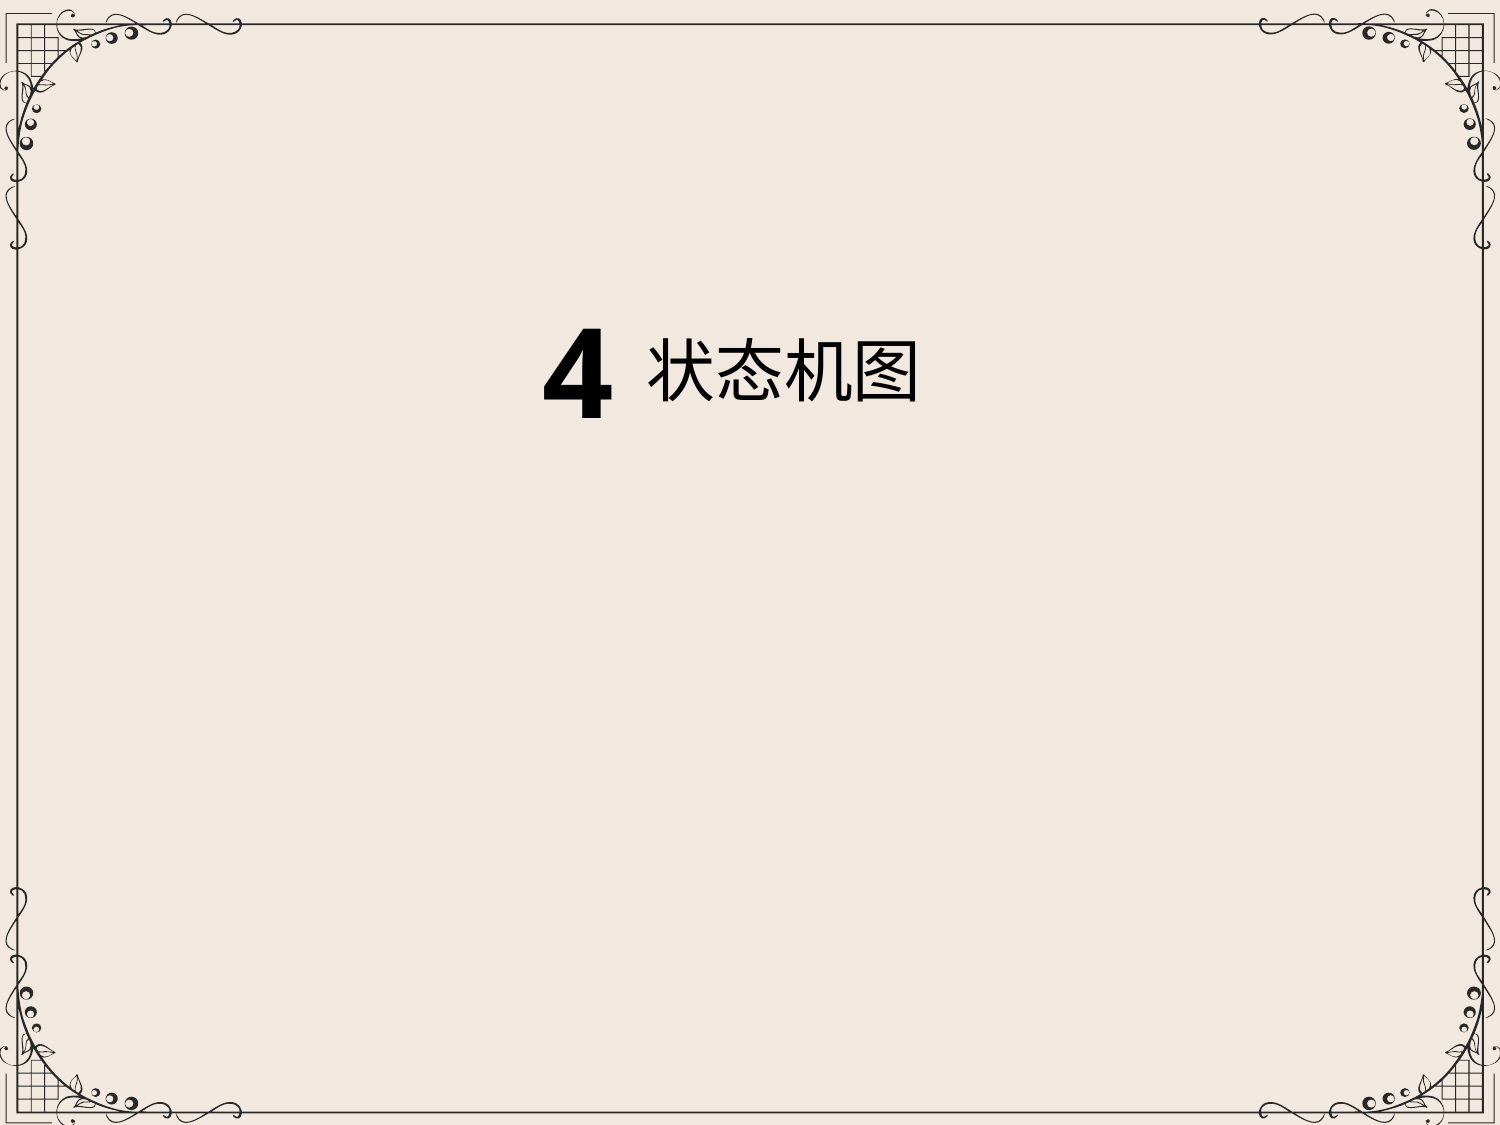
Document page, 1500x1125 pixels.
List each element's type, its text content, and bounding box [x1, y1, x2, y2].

text_box 状态机图 [631, 320, 937, 418]
text_box 4 [527, 286, 629, 452]
